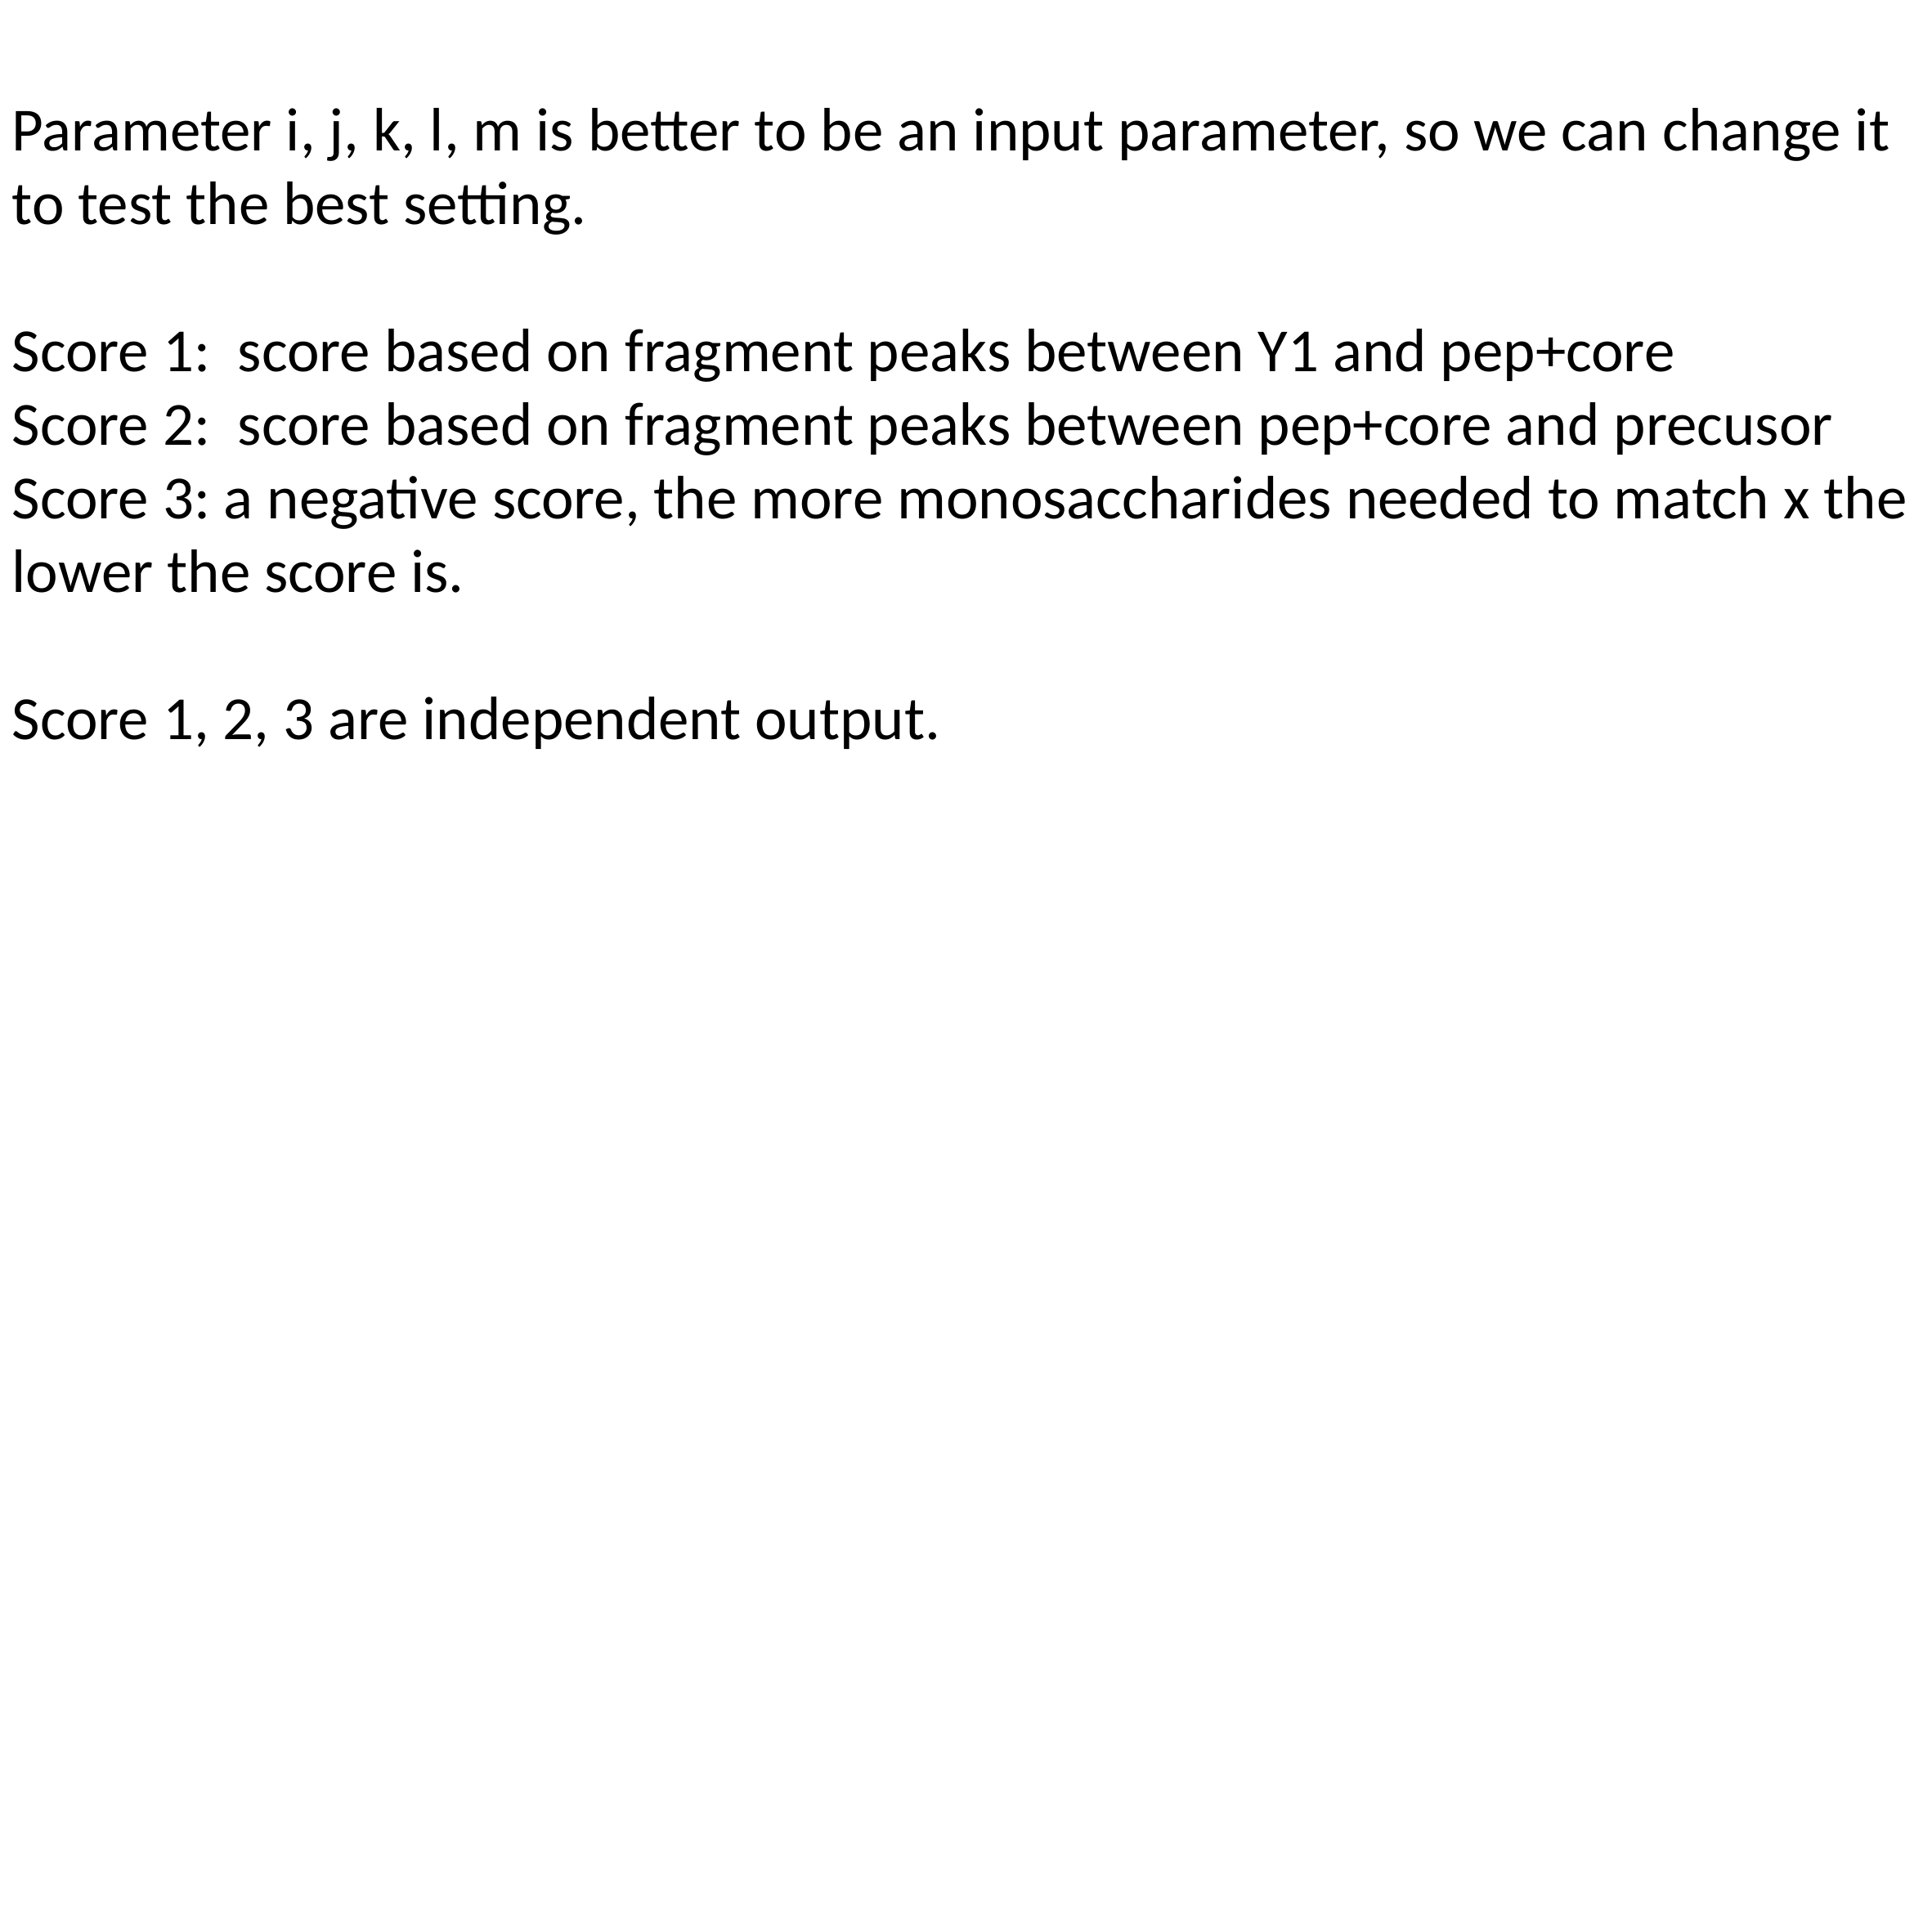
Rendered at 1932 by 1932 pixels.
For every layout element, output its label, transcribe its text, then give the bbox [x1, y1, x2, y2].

text_box Parameter i, j, k, l, m is better to be an input parameter, so we can change it to test the best setting. Score 1: score based on fragment peaks between Y1 and pep+core Score 2: score based on fragment peaks between pep+core and precusor Score 3: a negative score, the more monosaccharides needed to match x the lower the score is. Score 1, 2, 3 are independent output. [0, 83, 1932, 758]
